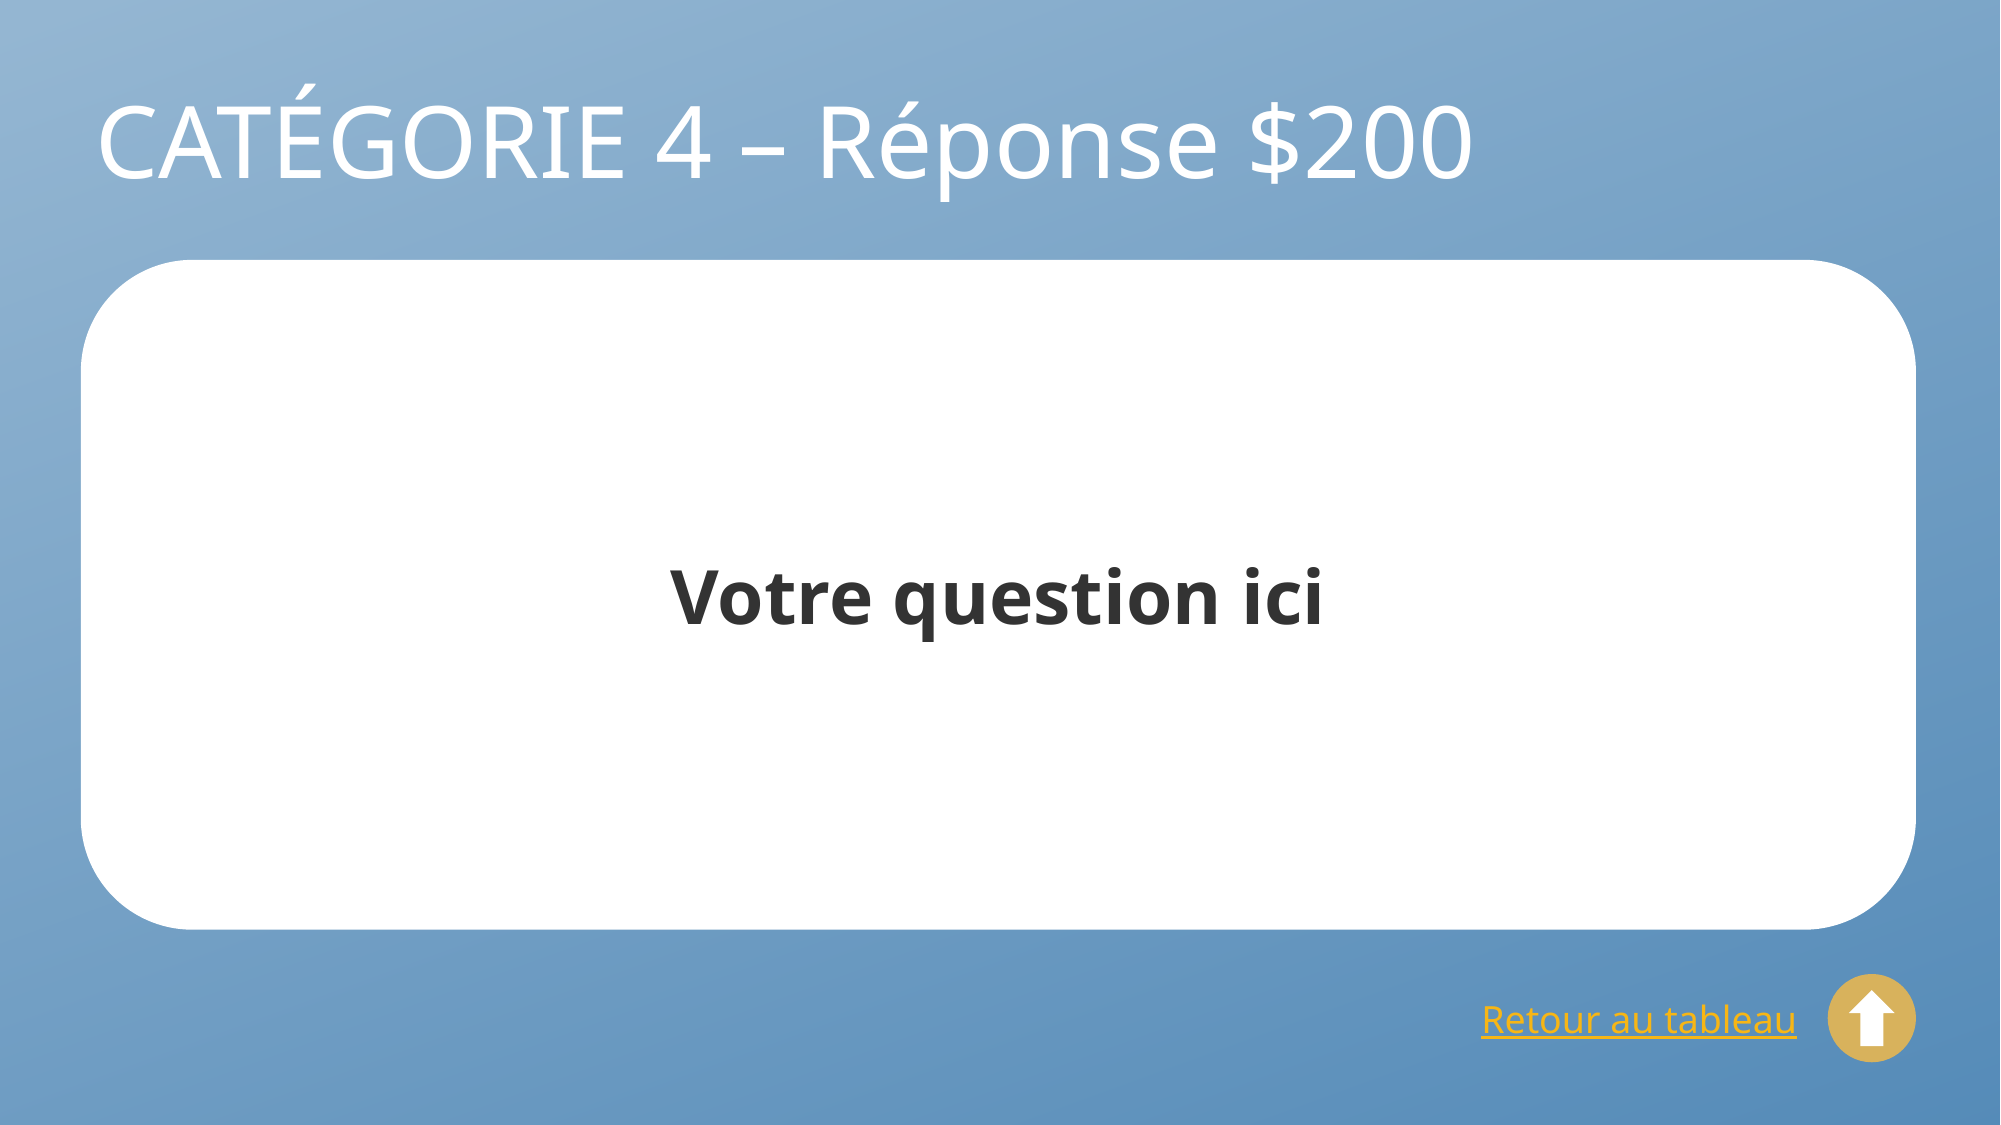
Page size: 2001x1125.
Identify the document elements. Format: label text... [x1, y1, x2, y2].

text_box [1846, 988, 1898, 1048]
text_box Retour au tableau [1230, 988, 1813, 1055]
text_box [1826, 972, 1918, 1064]
text_box Votre question ici [79, 258, 1917, 931]
title CATÉGORIE 4 – Réponse $200 [80, 37, 1806, 255]
